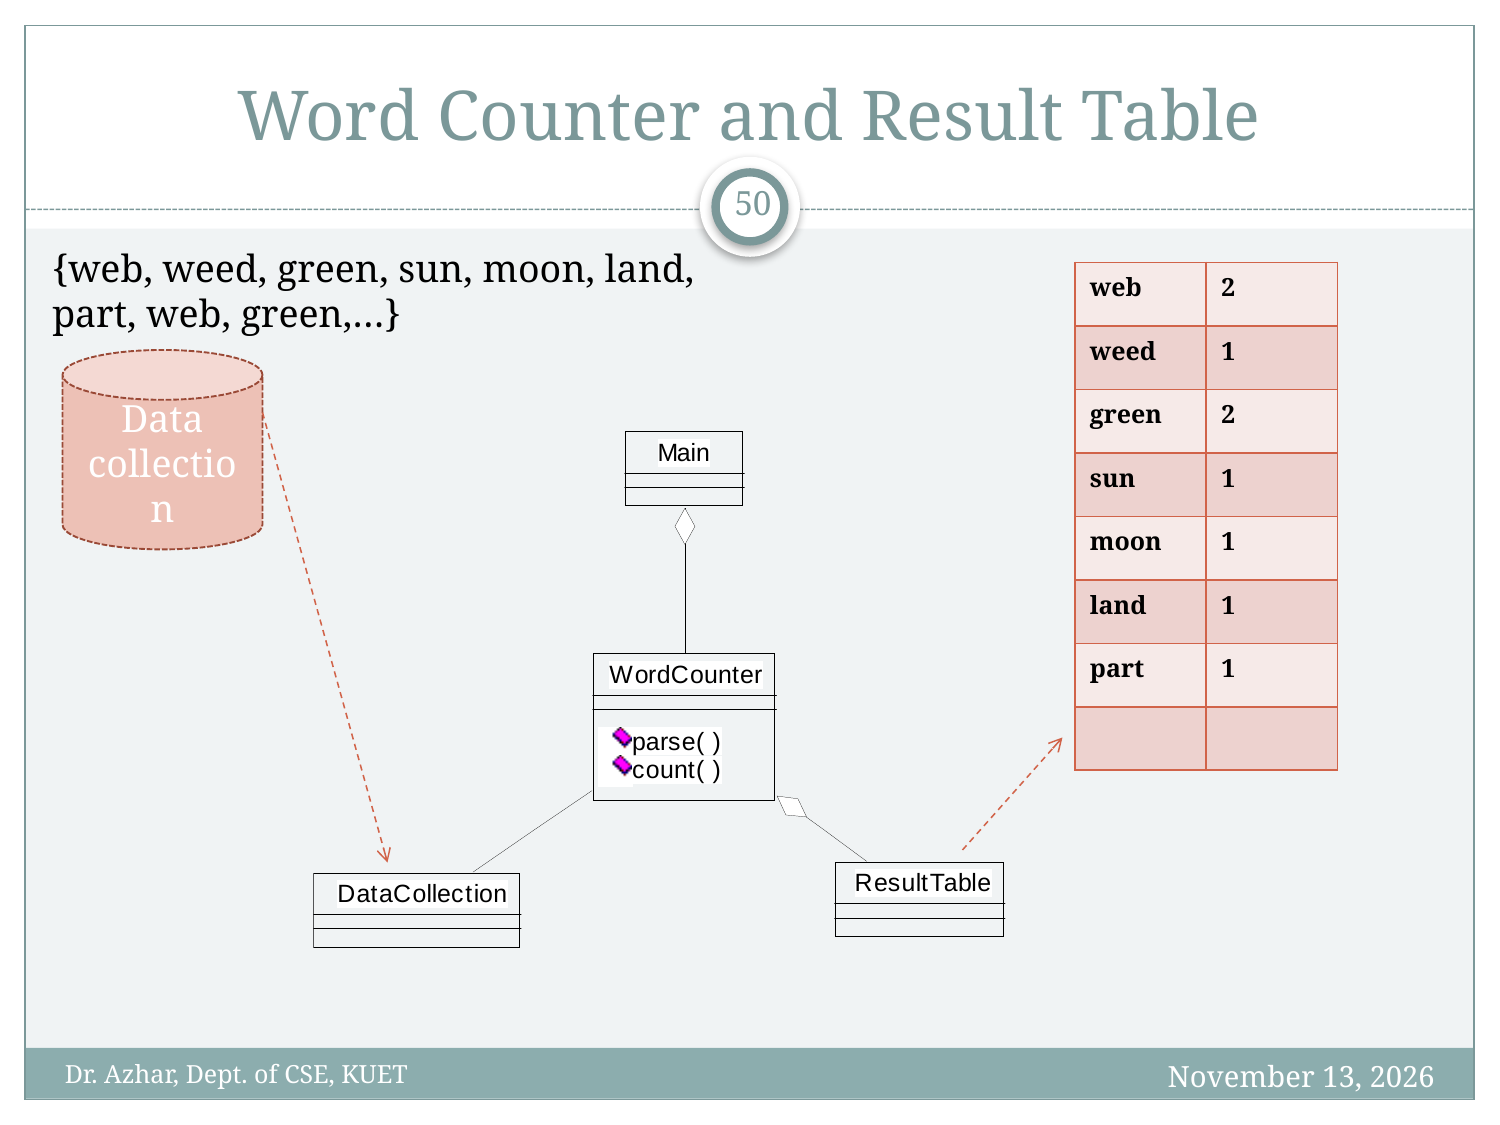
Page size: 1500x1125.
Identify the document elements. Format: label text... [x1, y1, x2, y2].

table_cell 1 [1207, 454, 1337, 516]
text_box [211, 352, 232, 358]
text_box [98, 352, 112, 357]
table_header 1 [64, 349, 261, 400]
table_cell sun [1076, 454, 1205, 516]
title Word Counter and Result Table [49, 37, 1450, 163]
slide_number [950, 1050, 1450, 1111]
table_cell part [1076, 644, 1205, 706]
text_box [956, 743, 1069, 844]
table_cell weed [1076, 327, 1205, 389]
text_box {web, weed, green, sun, moon, land, part, web, green,…} [37, 237, 788, 343]
table_cell 1 [1207, 517, 1337, 579]
table_cell 1 [1207, 644, 1337, 706]
table_cell land [1076, 581, 1205, 643]
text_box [99, 574, 551, 701]
table_cell green [1076, 390, 1205, 452]
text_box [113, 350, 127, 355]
footer Dr. Azhar, Dept. of CSE, KUET [50, 1051, 638, 1112]
table_cell [1207, 708, 1337, 769]
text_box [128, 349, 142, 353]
slide_number 50 [715, 168, 791, 241]
table_cell [1076, 708, 1205, 769]
table_cell moon [1076, 517, 1205, 579]
table_header web [1076, 263, 1205, 325]
table_cell 1 [1207, 581, 1337, 643]
table_cell 1 [1207, 327, 1337, 389]
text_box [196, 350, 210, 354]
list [313, 431, 1007, 951]
table_cell 2 [1207, 390, 1337, 452]
text_box Data collection [61, 355, 264, 551]
table_header 2 [1207, 263, 1337, 325]
